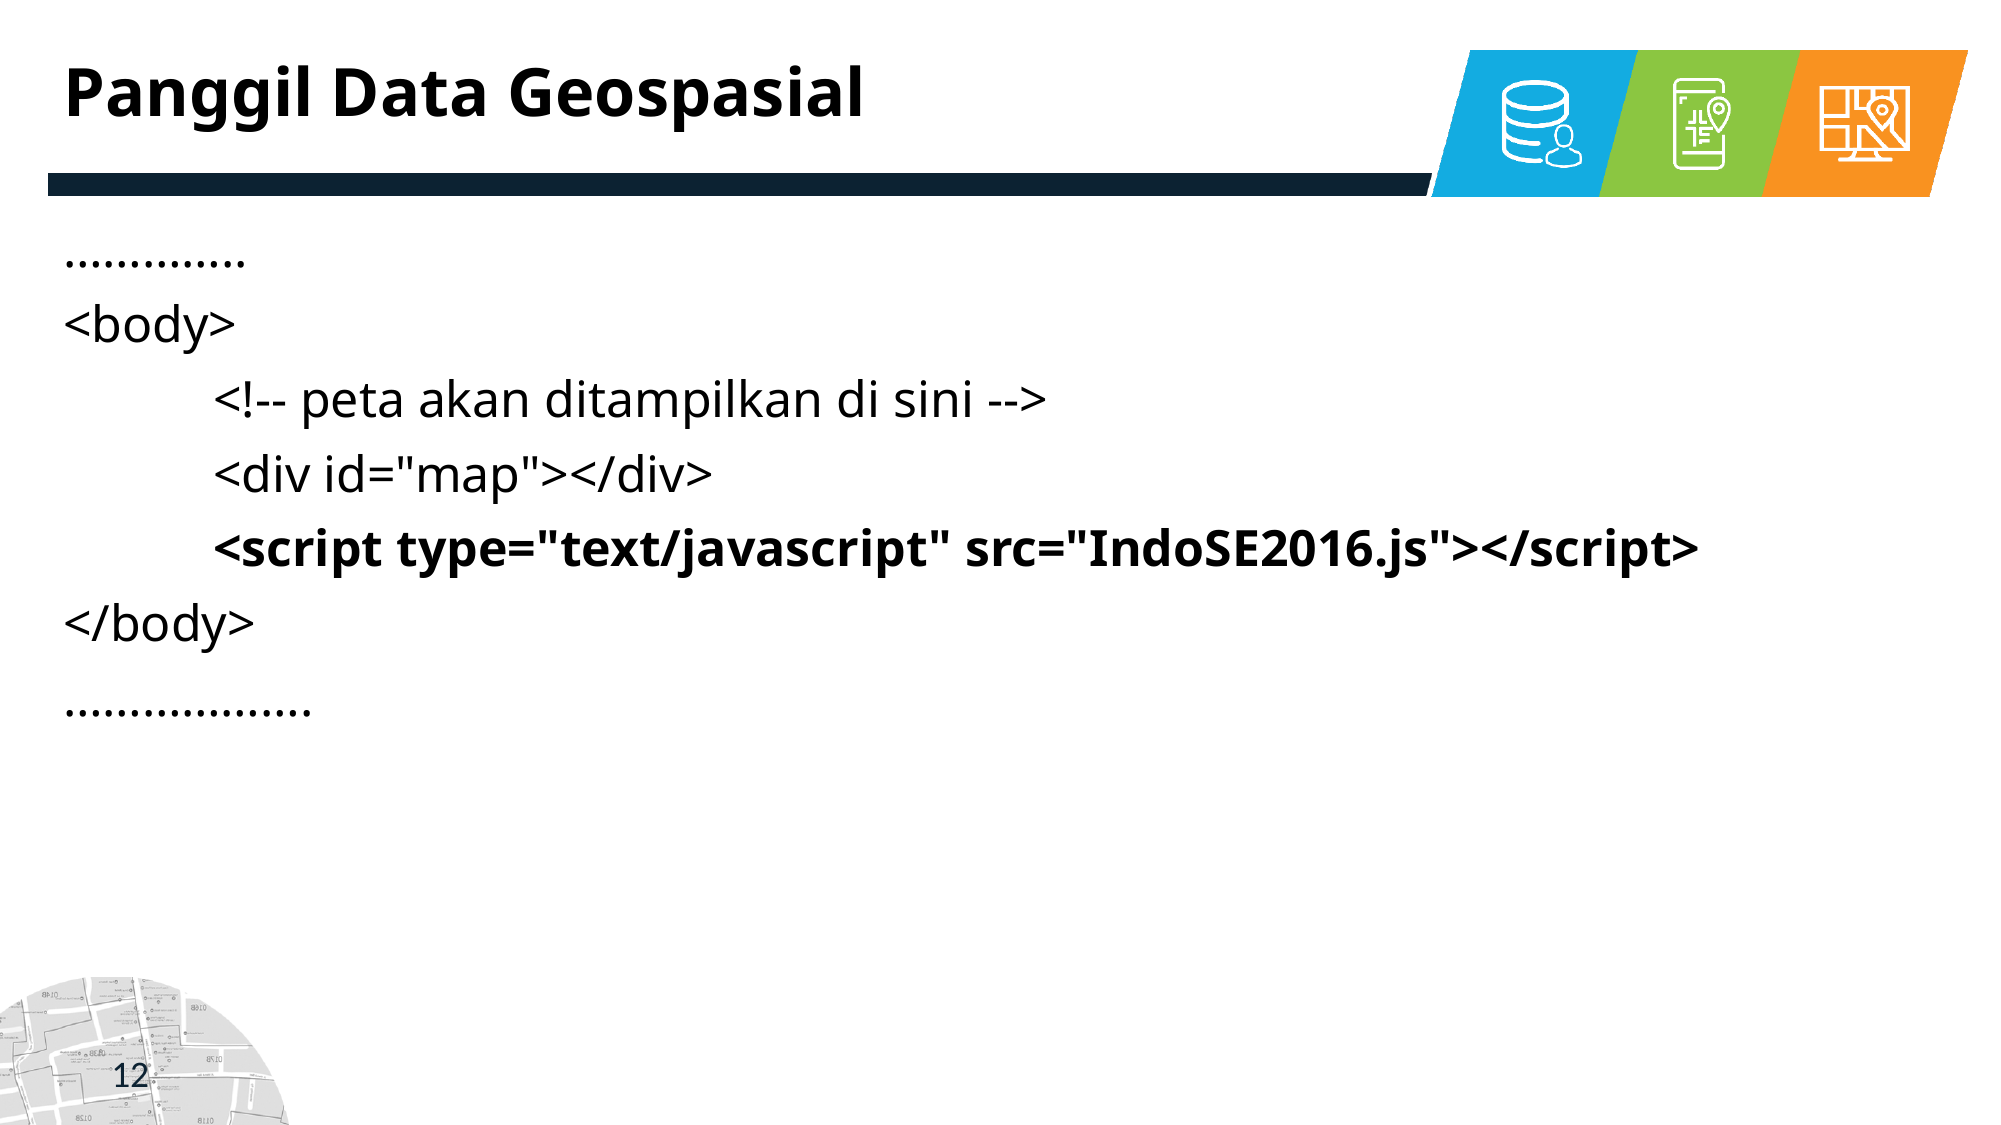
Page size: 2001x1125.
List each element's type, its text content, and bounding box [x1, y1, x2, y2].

title Panggil Data Geospasial [48, 31, 1405, 159]
picture [0, 977, 289, 1125]
list ………….. <body> <!-- peta akan ditampilkan di sini --> <div id="map"></div> <script type="text/javascript" src="IndoSE2016.js"></script> </body> ………………. [48, 216, 1941, 985]
picture [48, 50, 1968, 197]
